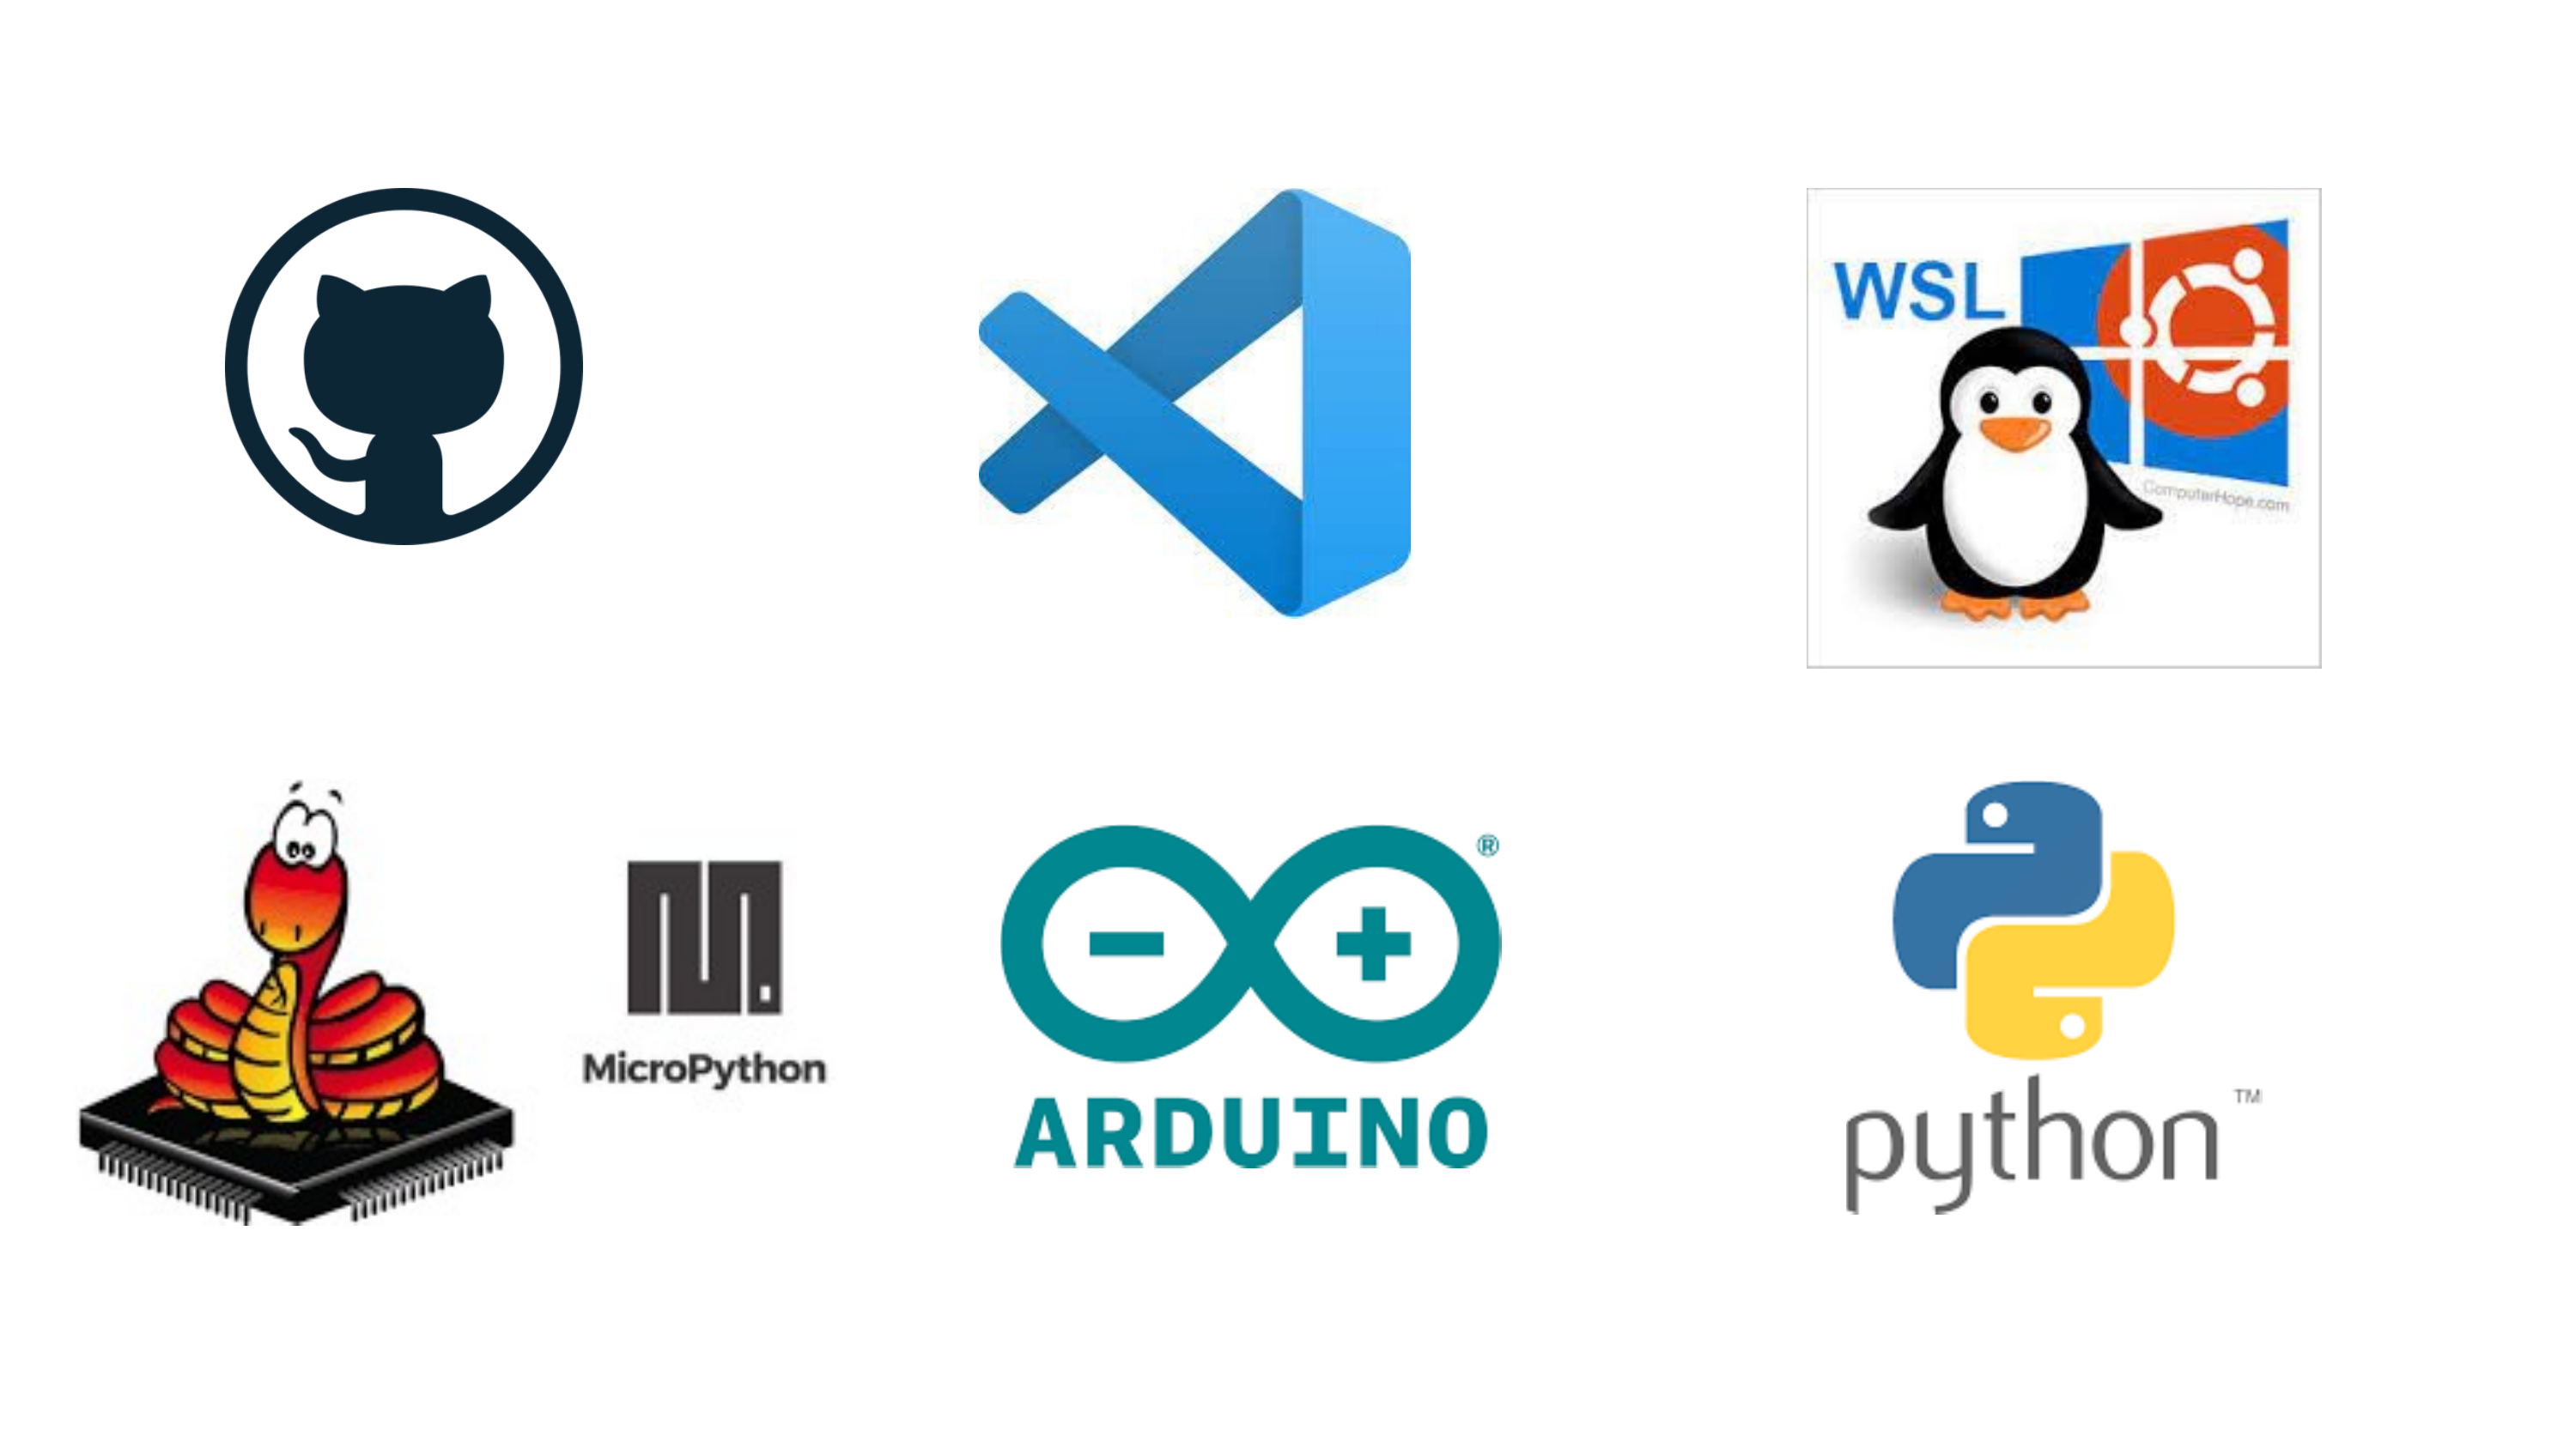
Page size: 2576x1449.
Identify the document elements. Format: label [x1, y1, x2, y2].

picture [225, 188, 583, 546]
picture [1806, 188, 2323, 669]
picture [979, 188, 1411, 620]
picture [1846, 780, 2263, 1215]
picture [1000, 823, 1502, 1168]
picture [74, 779, 835, 1227]
